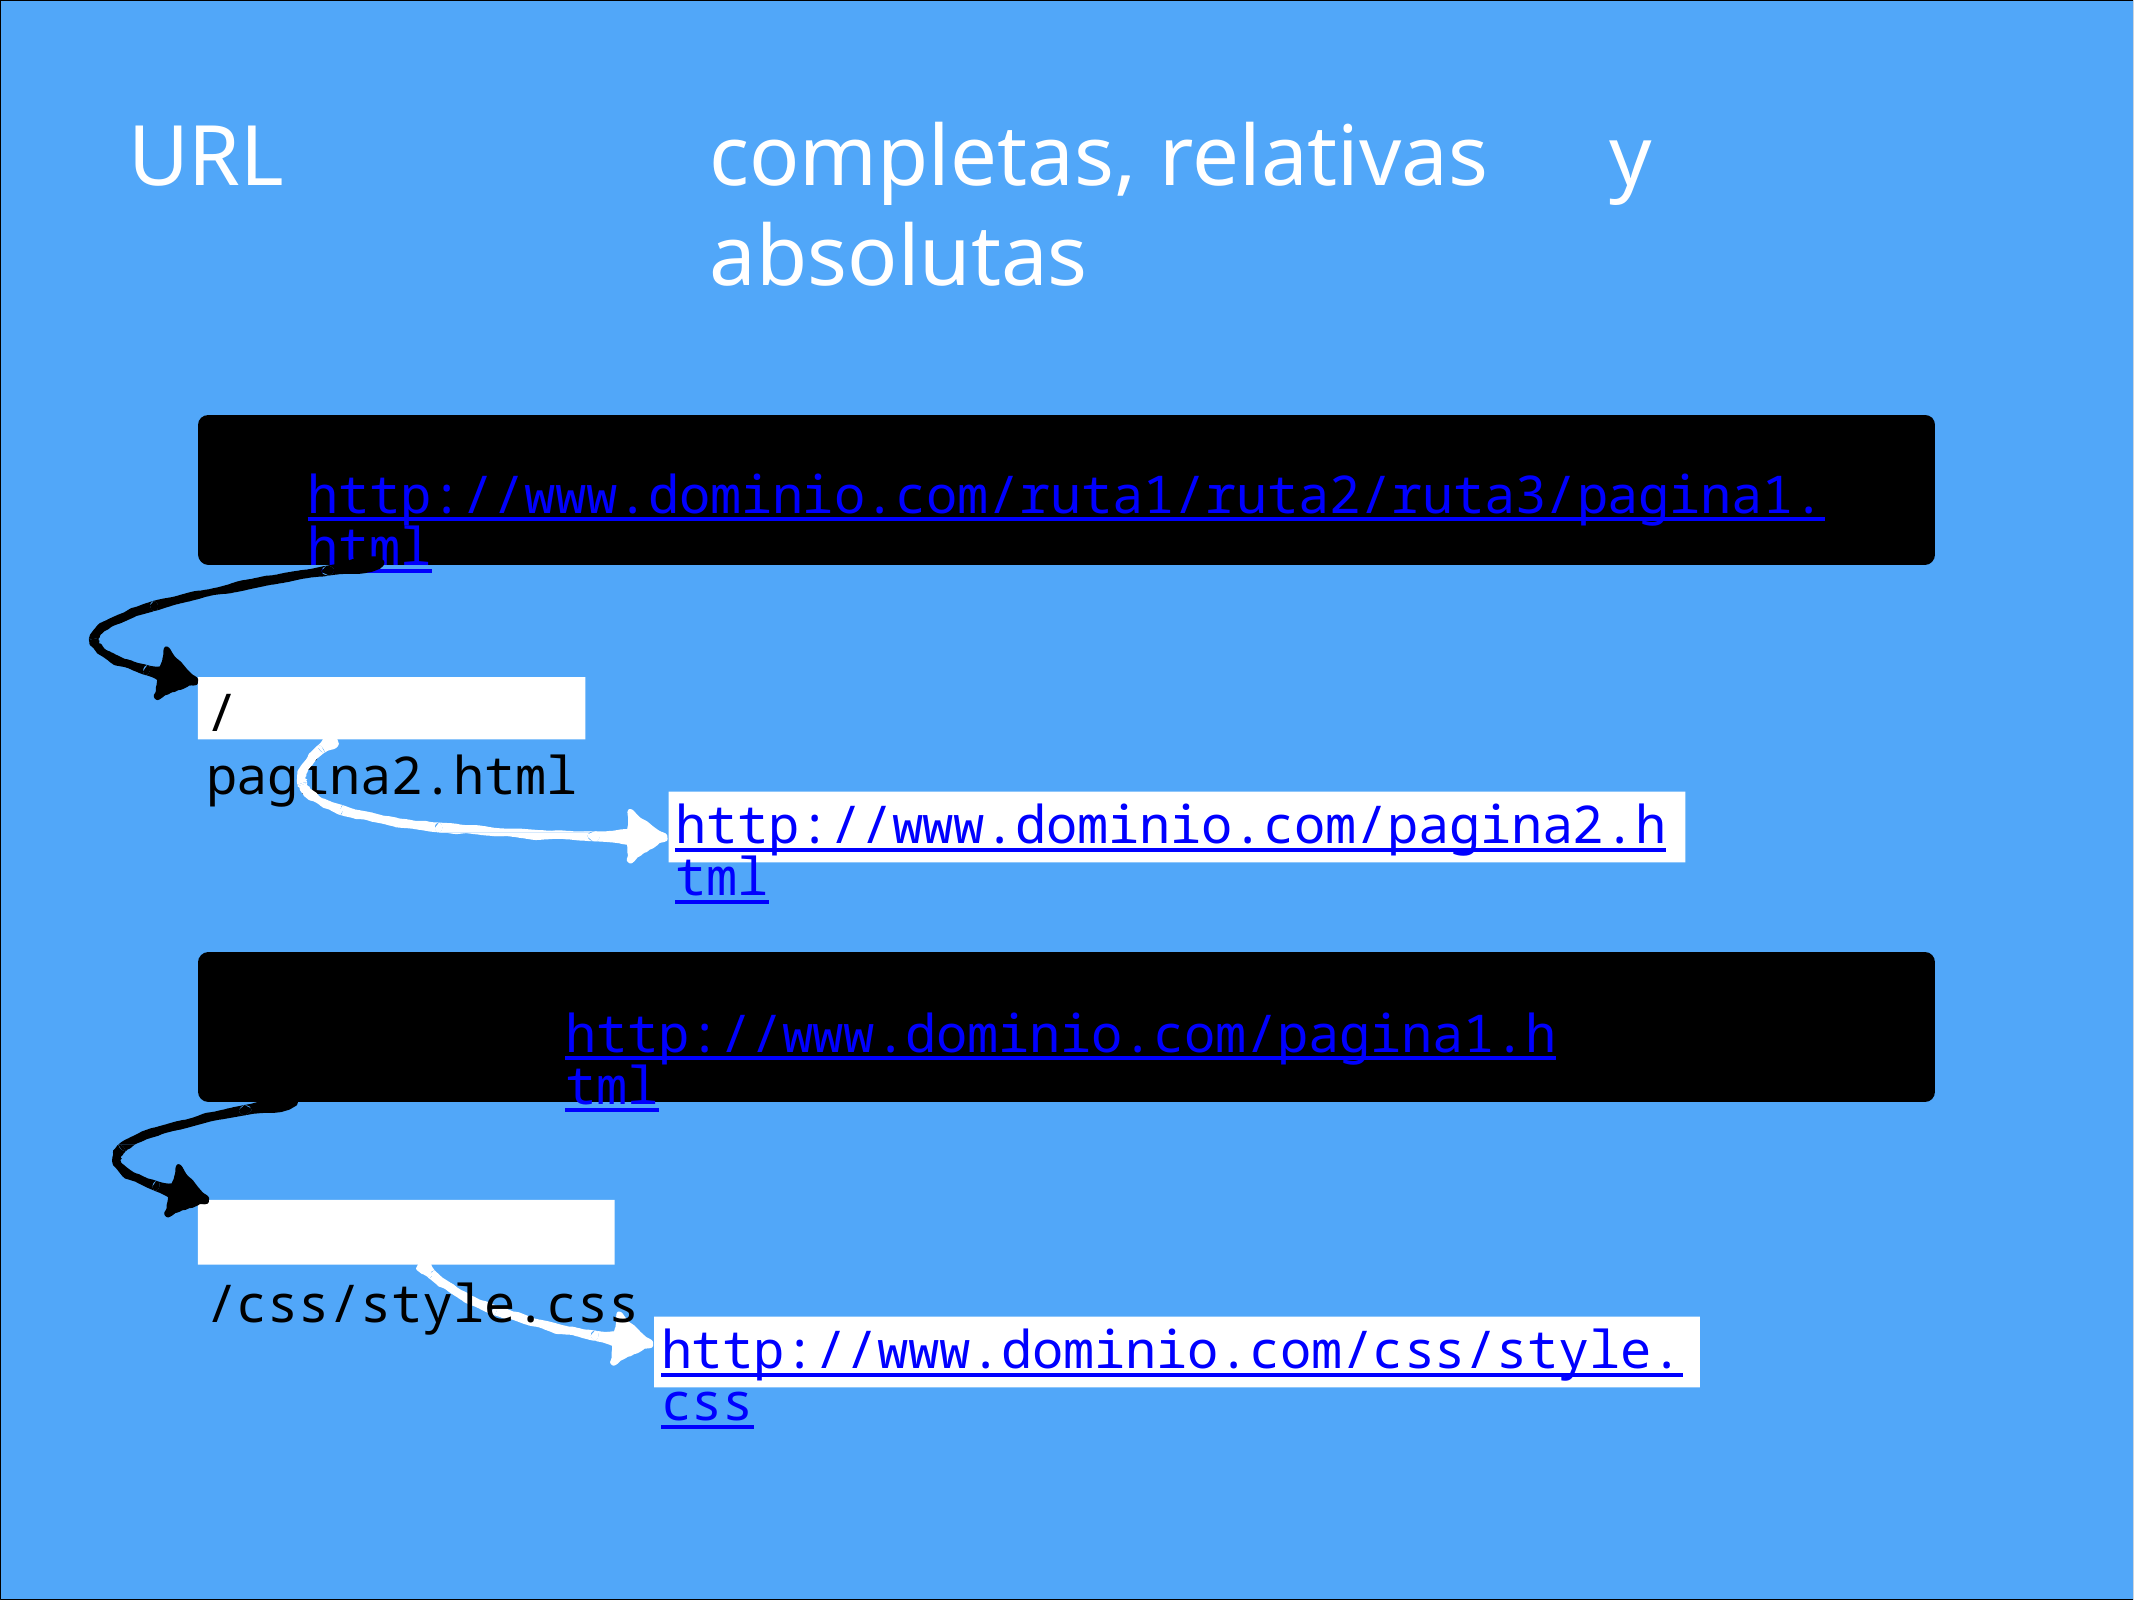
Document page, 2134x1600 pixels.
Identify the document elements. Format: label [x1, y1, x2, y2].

text_box [0, 0, 2134, 1600]
